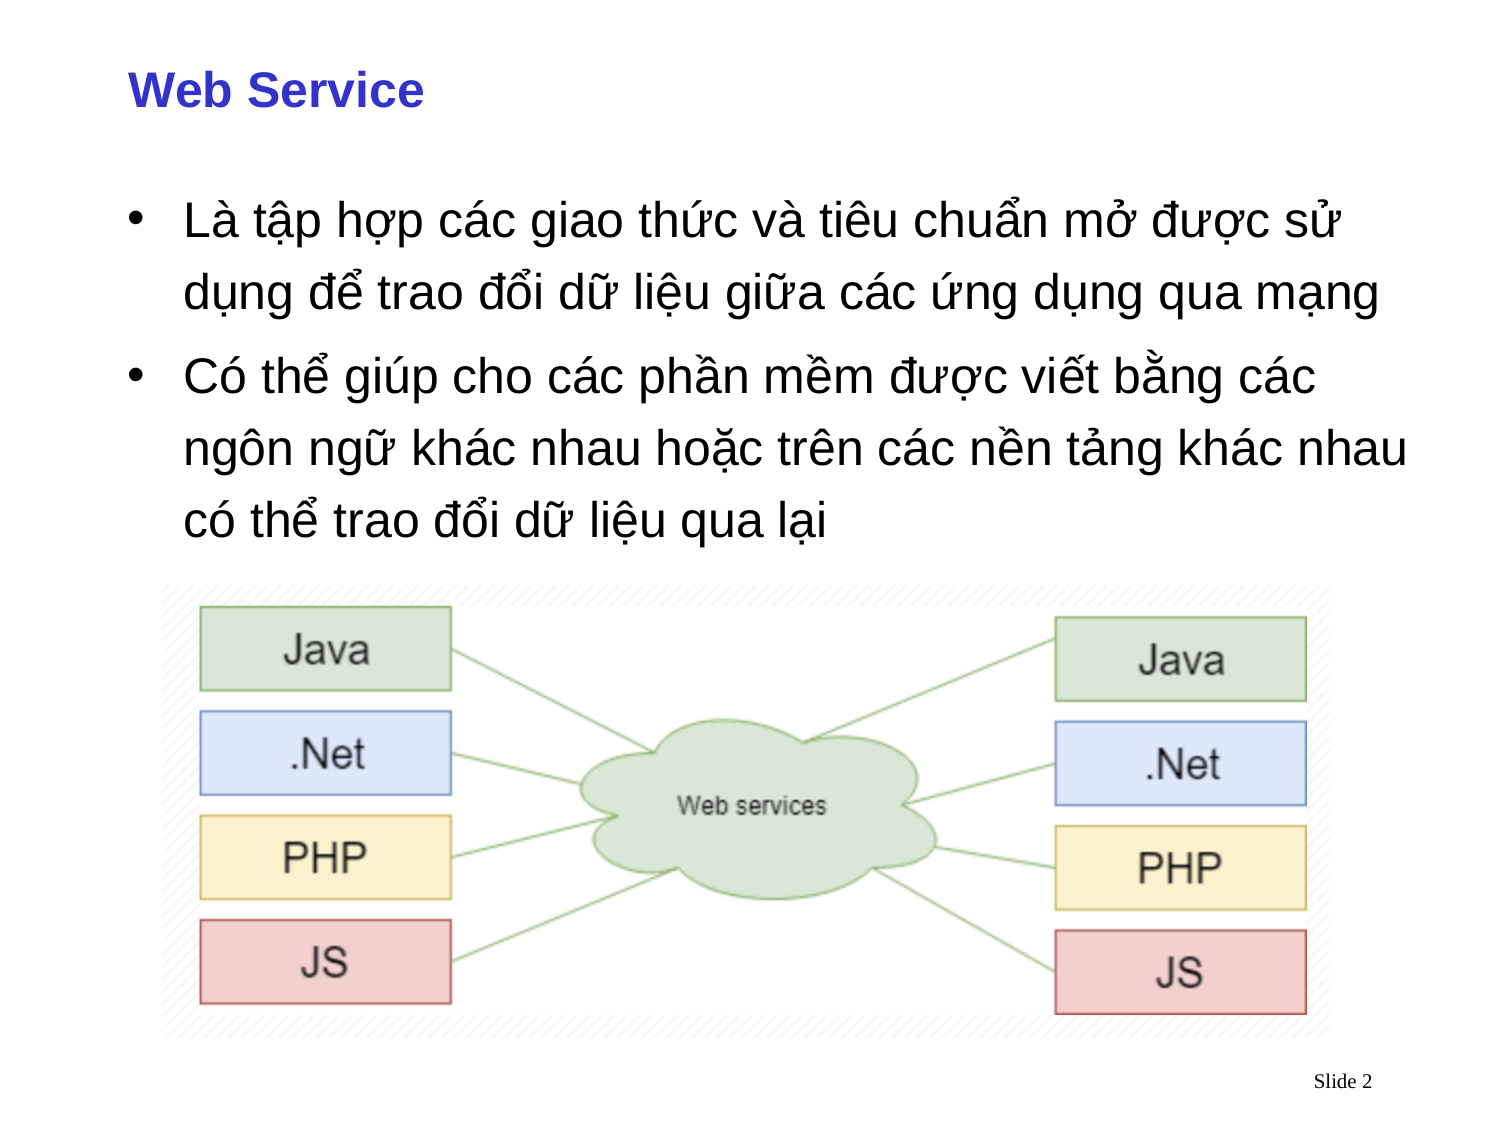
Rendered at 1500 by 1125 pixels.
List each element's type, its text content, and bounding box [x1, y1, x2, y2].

picture [162, 585, 1330, 1038]
slide_number Slide 2 [1074, 1025, 1388, 1100]
text_box Là tập hợp các giao thức và tiêu chuẩn mở được sử dụng để trao đổi dữ liệu giữa các ứng dụng qua mạng Có thể giúp cho các phần mềm được viết bằng các ngôn ngữ khác nhau hoặc trên các nền tảng khác nhau có thể trao đổi dữ liệu qua lại [112, 167, 1450, 555]
text_box Web Service [114, 49, 441, 125]
